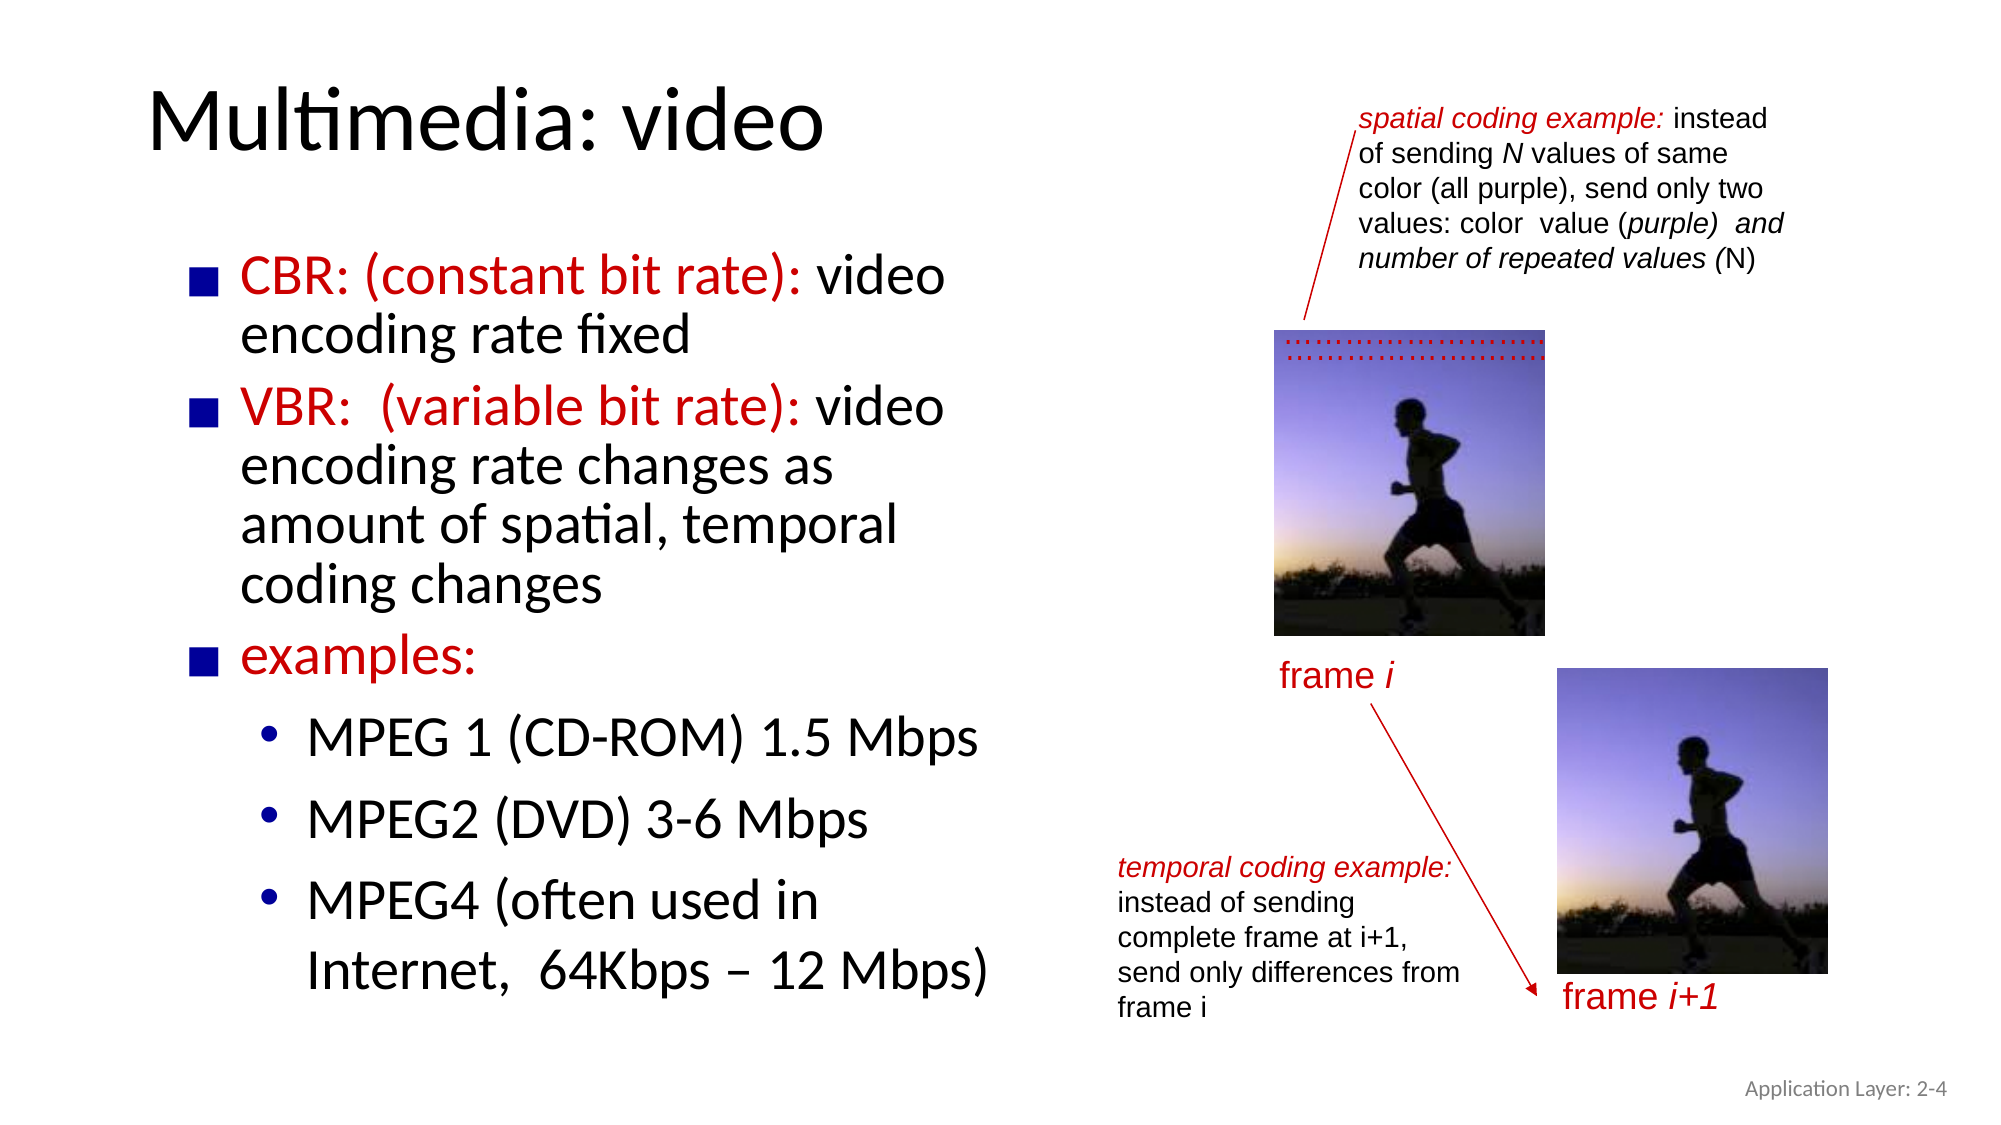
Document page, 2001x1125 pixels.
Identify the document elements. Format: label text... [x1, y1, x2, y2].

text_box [1102, 91, 1828, 1033]
slide_number Application Layer: 2-4 [1512, 1056, 1963, 1117]
title Multimedia: video [131, 47, 1856, 195]
text_box CBR: (constant bit rate): video encoding rate fixed VBR: (variable bit rate): video encoding rate changes as amount of spatial, temporal coding changes examples: MPEG 1 (CD-ROM) 1.5 Mbps MPEG2 (DVD) 3-6 Mbps MPEG4 (often used in Internet, 64Kbps – 12 Mbps) [169, 239, 1032, 1045]
